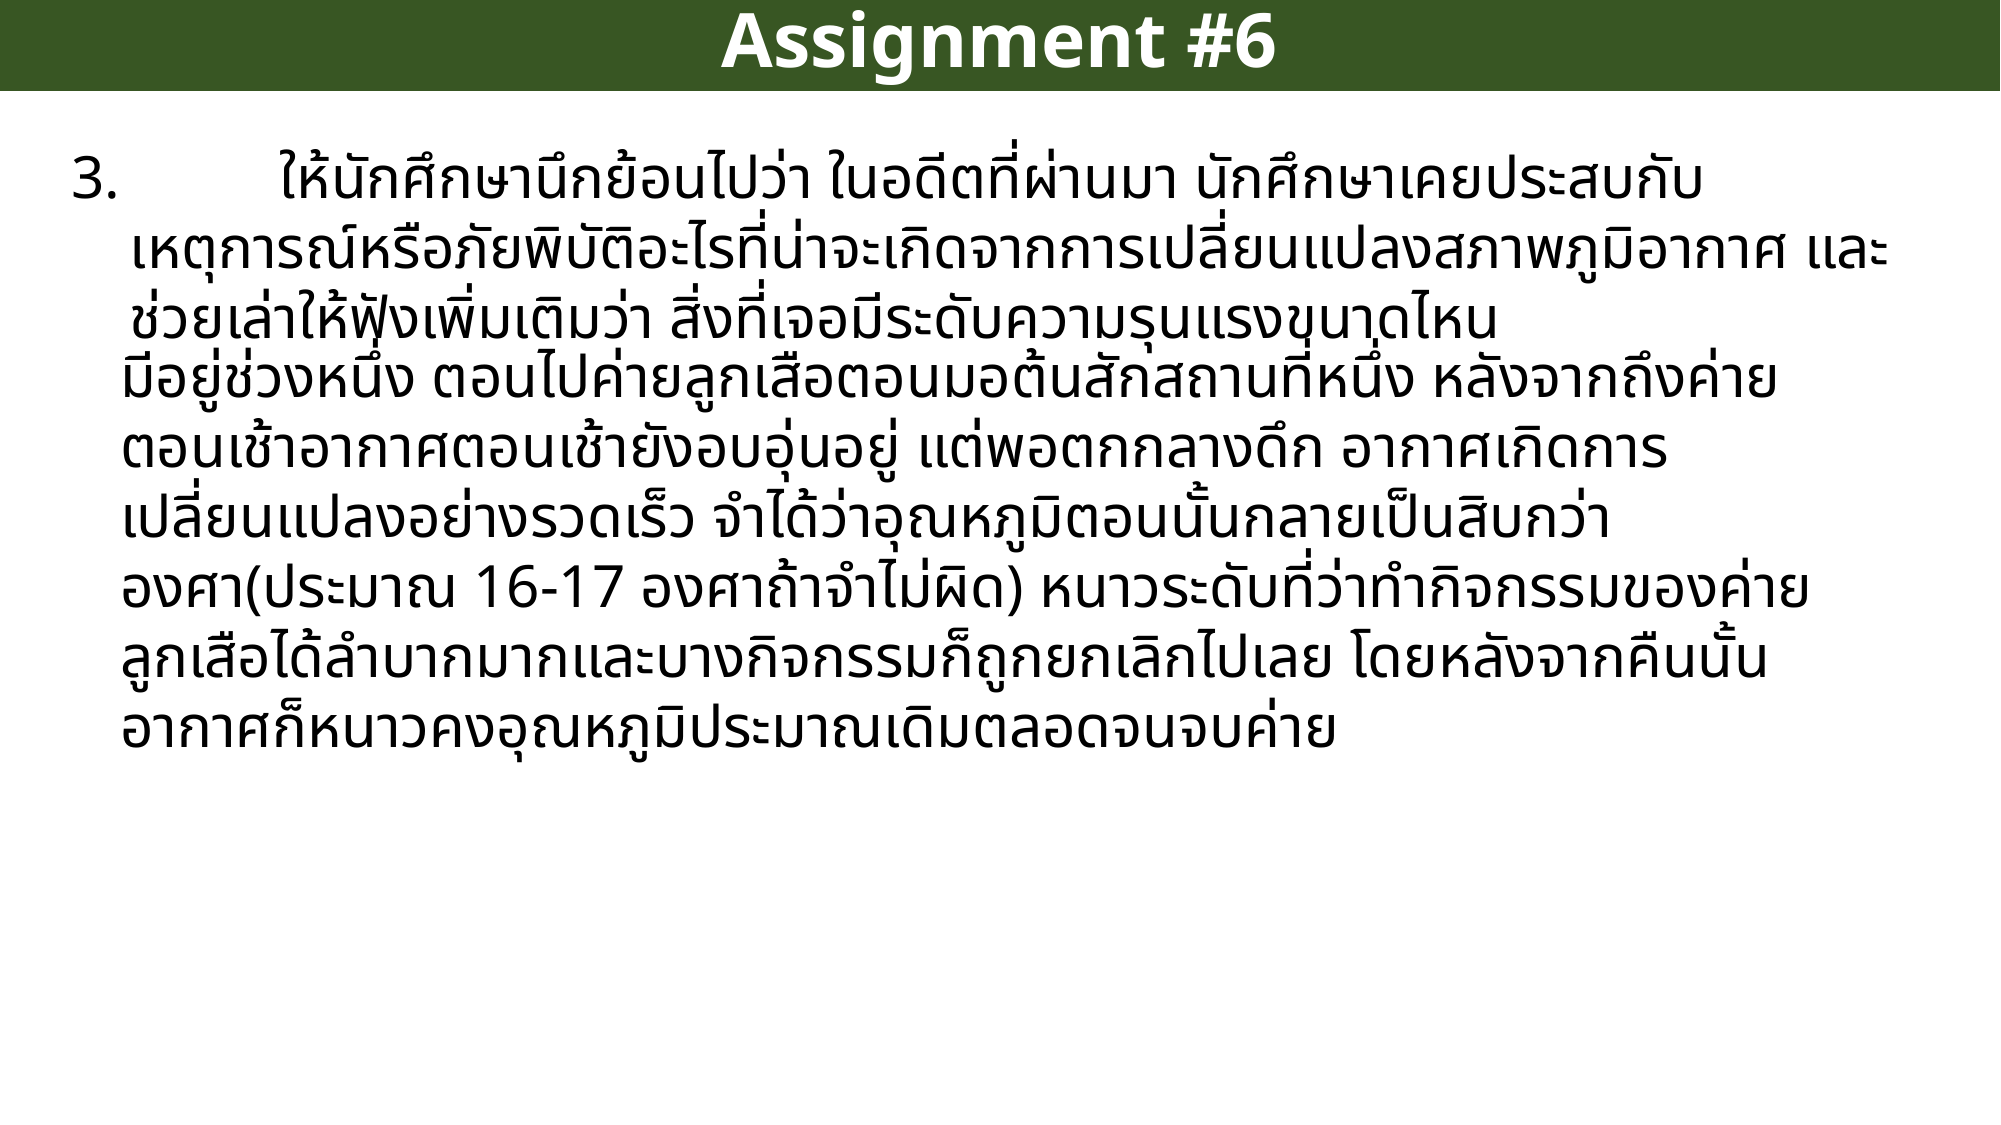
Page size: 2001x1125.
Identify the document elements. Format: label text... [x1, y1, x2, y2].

text_box มีอยู่ช่วงหนึ่ง ตอนไปค่ายลูกเสือตอนมอต้นสักสถานที่หนึ่ง หลังจากถึงค่ายตอนเช้าอากาศตอนเช้ายังอบอุ่นอยู่ แต่พอตกกลางดึก อากาศเกิดการเปลี่ยนแปลงอย่างรวดเร็ว จำได้ว่าอุณหภูมิตอนนั้นกลายเป็นสิบกว่าองศา(ประมาณ 16-17 องศาถ้าจำไม่ผิด) หนาวระดับที่ว่าทำกิจกรรมของค่ายลูกเสือได้ลำบากมากและบางกิจกรรมก็ถูกยกเลิกไปเลย โดยหลังจากคืนนั้นอากาศก็หนาวคงอุณหภูมิประมาณเดิมตลอดจนจบค่าย [105, 331, 1895, 767]
text_box 3. ให้นักศึกษานึกย้อนไปว่า ในอดีตที่ผ่านมา นักศึกษาเคยประสบกับเหตุการณ์หรือภัยพิบัติอะไรที่น่าจะเกิดจากการเปลี่ยนแปลงสภาพภูมิอากาศ และช่วยเล่าให้ฟังเพิ่มเติมว่า สิ่งที่เจอมีระดับความรุนแรงขนาดไหน [56, 133, 1944, 358]
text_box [0, 0, 2000, 92]
